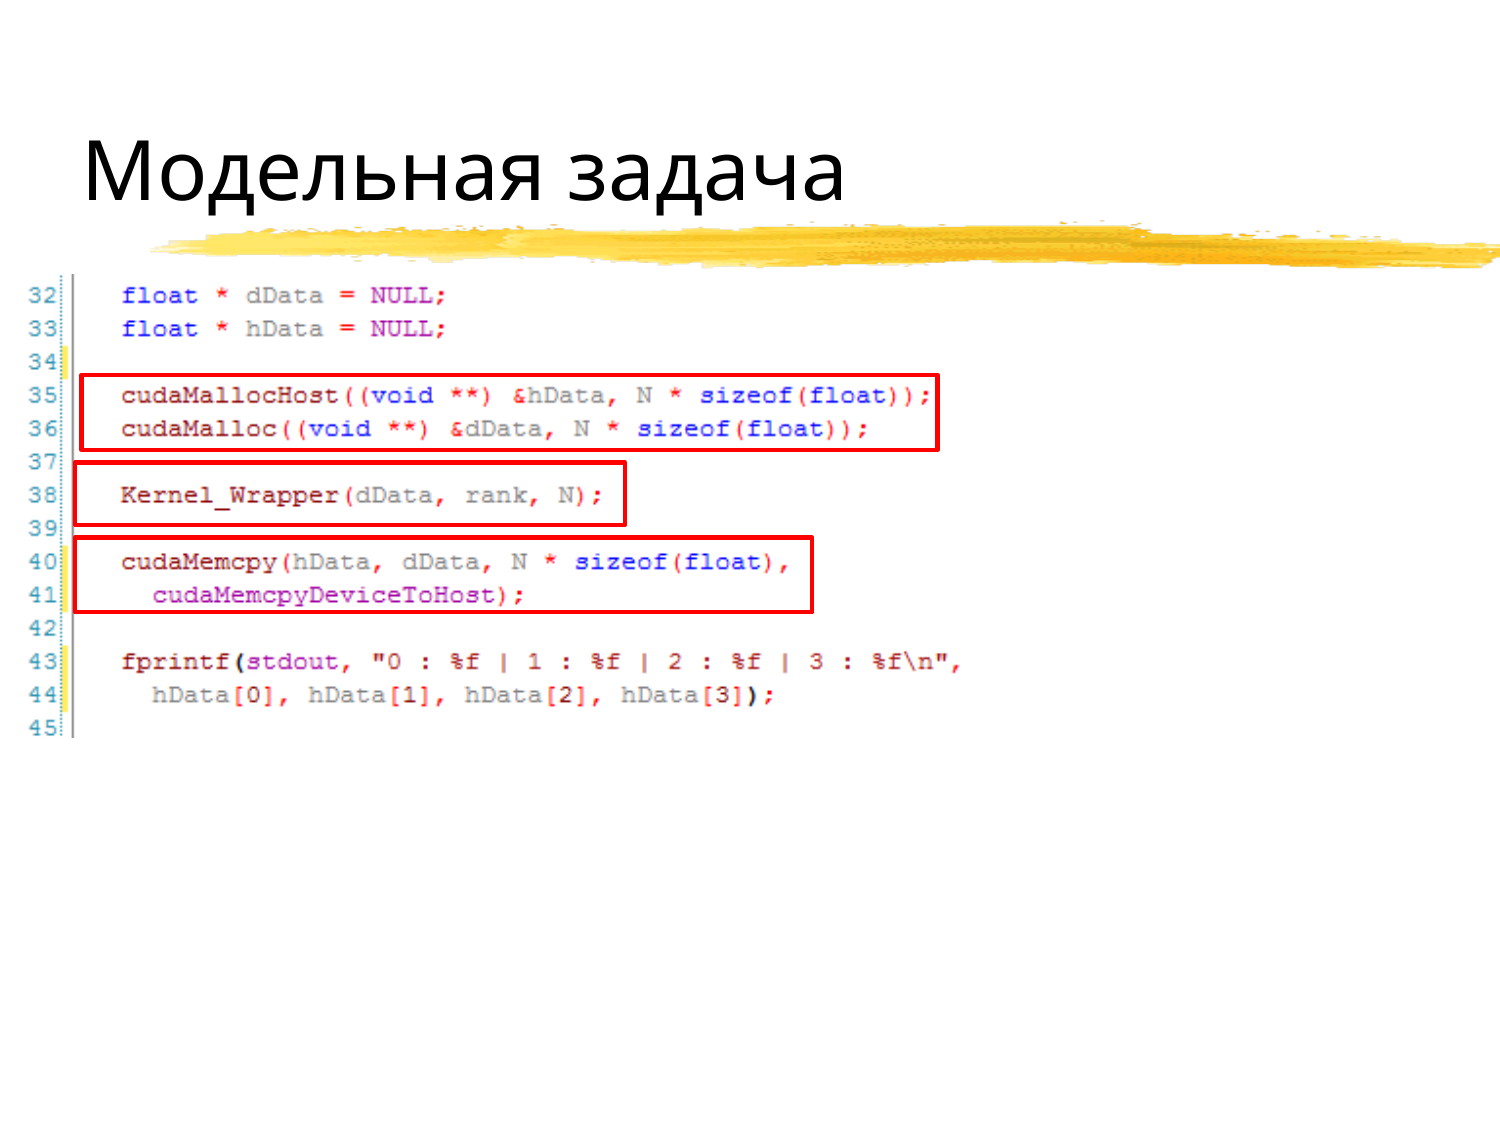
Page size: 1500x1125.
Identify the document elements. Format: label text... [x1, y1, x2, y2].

title Модельная задача [66, 37, 1342, 226]
picture [0, 215, 1500, 739]
